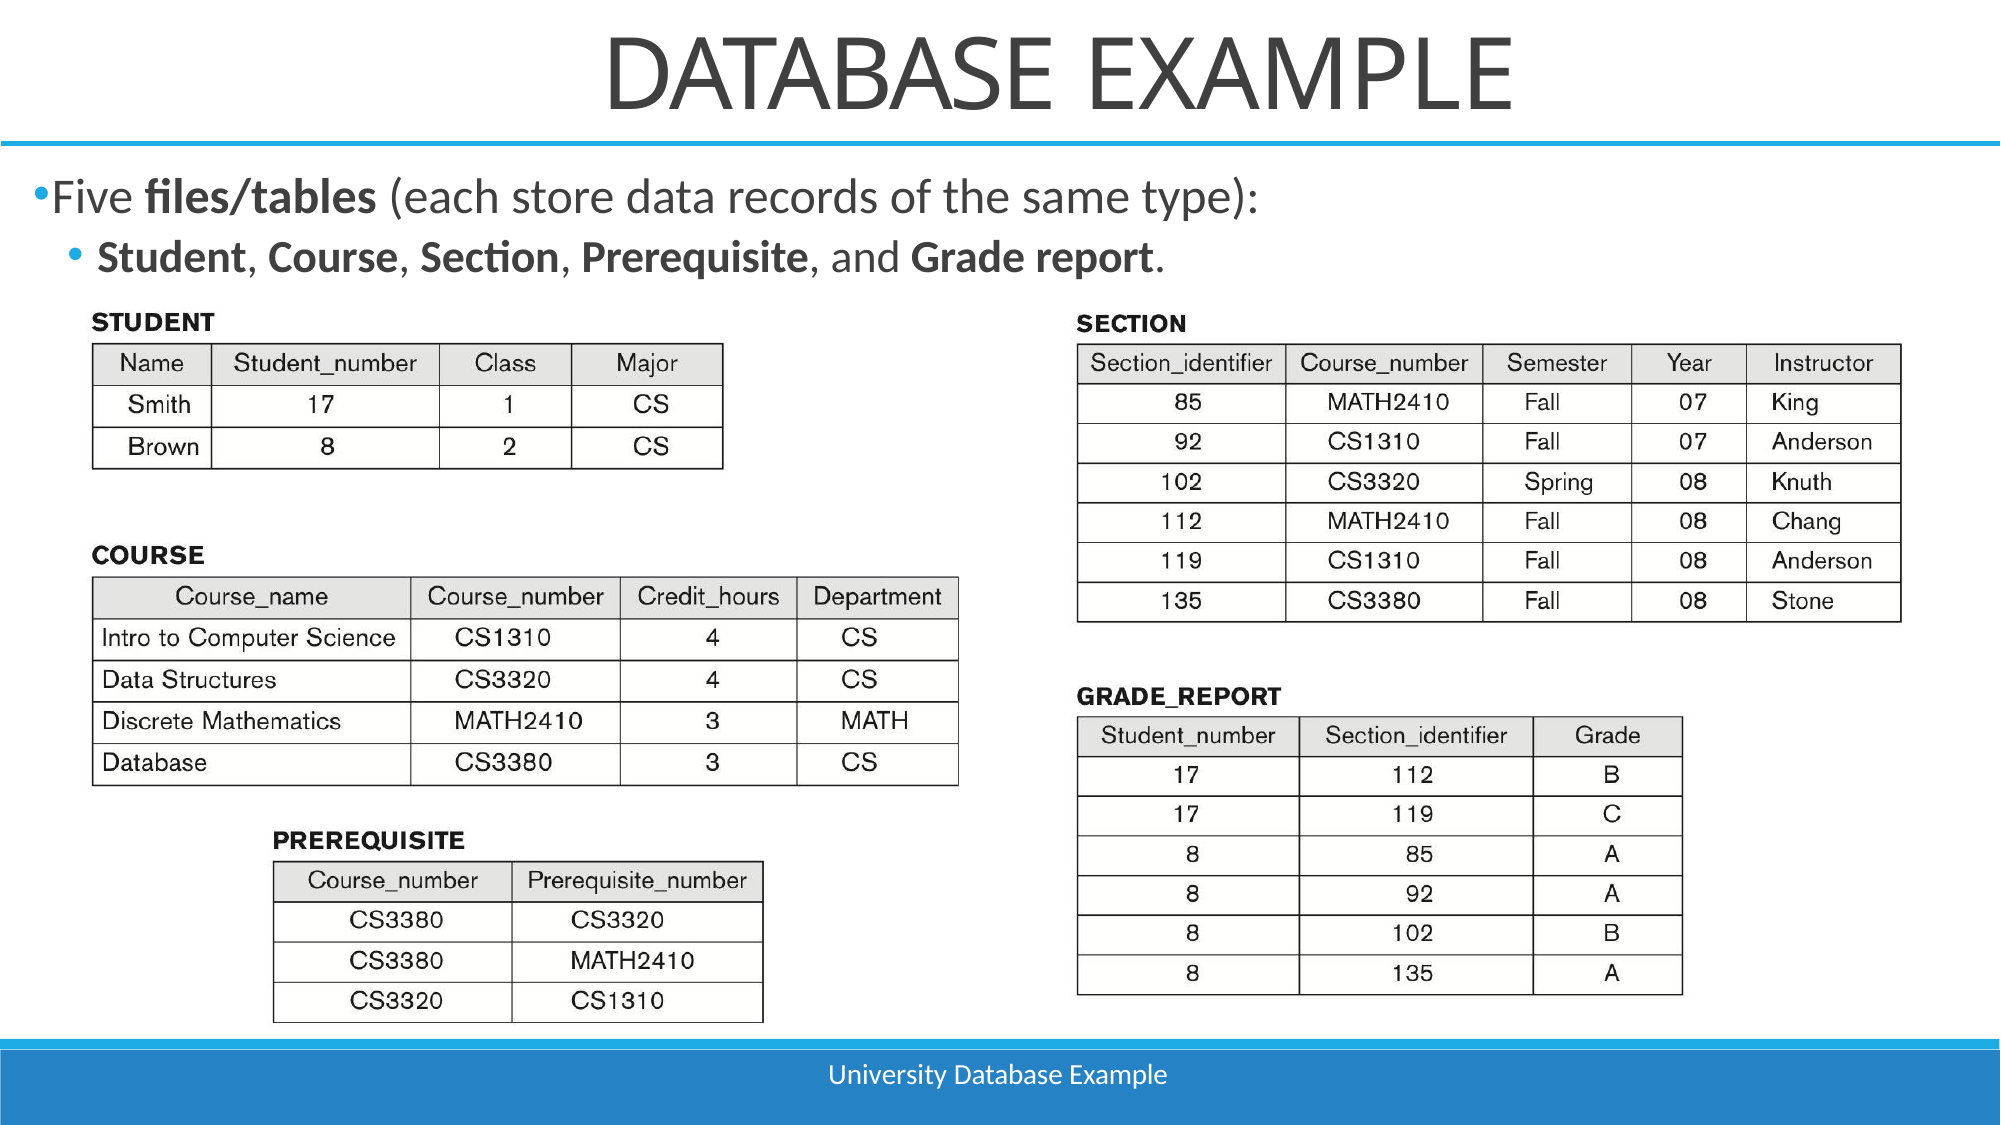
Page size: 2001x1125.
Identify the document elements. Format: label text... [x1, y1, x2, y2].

picture [1070, 312, 1903, 999]
picture [267, 828, 765, 1027]
title DATABASE EXAMPLE [69, 7, 1931, 143]
text_box University Database Example [826, 1053, 1174, 1091]
title DATABASE EXAMPLE [69, 144, 1931, 198]
picture [86, 304, 959, 791]
text_box Five files/tables (each store data records of the same type): Student, Course, Section, Prerequisite, and Grade report. [32, 157, 1264, 282]
